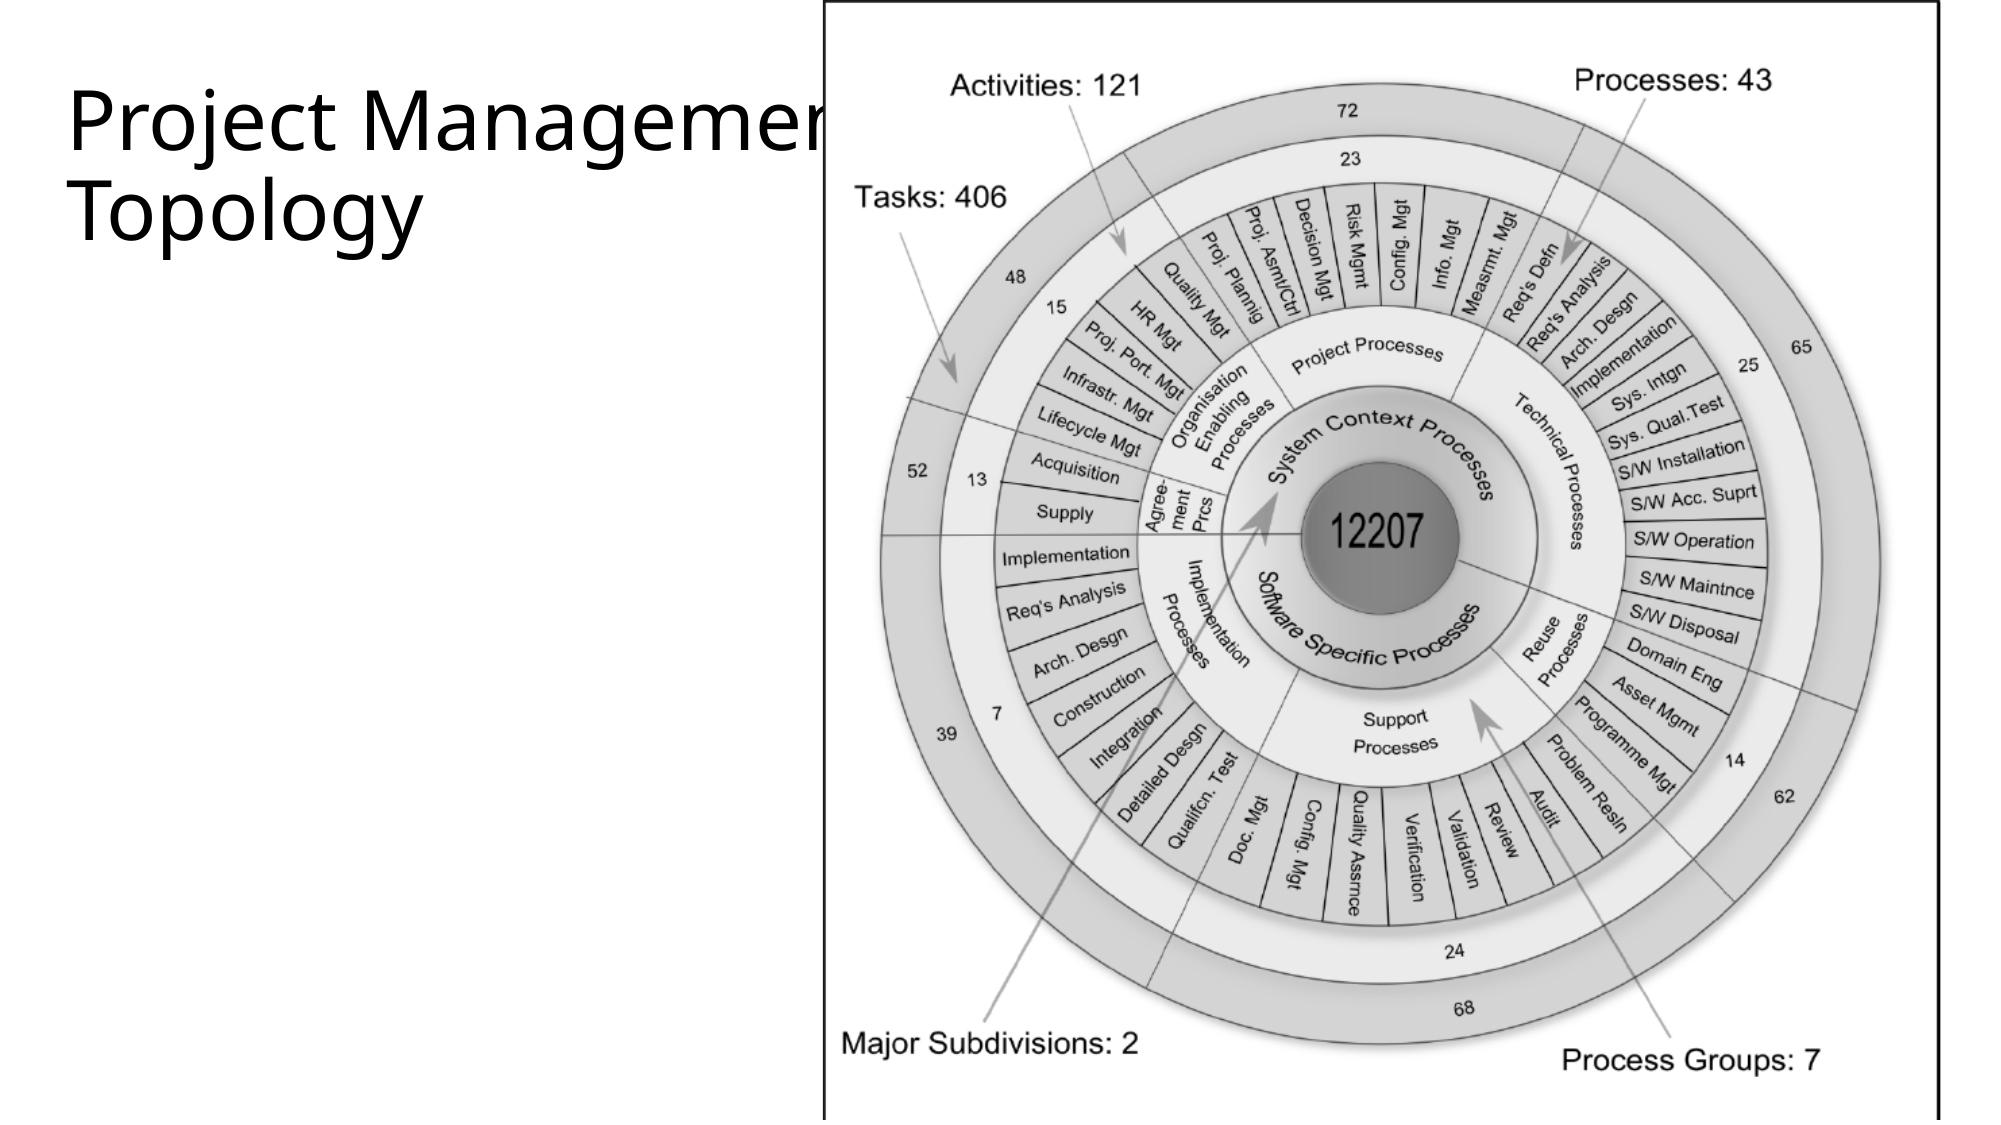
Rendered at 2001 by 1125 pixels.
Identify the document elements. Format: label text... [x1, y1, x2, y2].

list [822, 0, 1941, 1120]
title Project Management Topology [50, 59, 822, 278]
